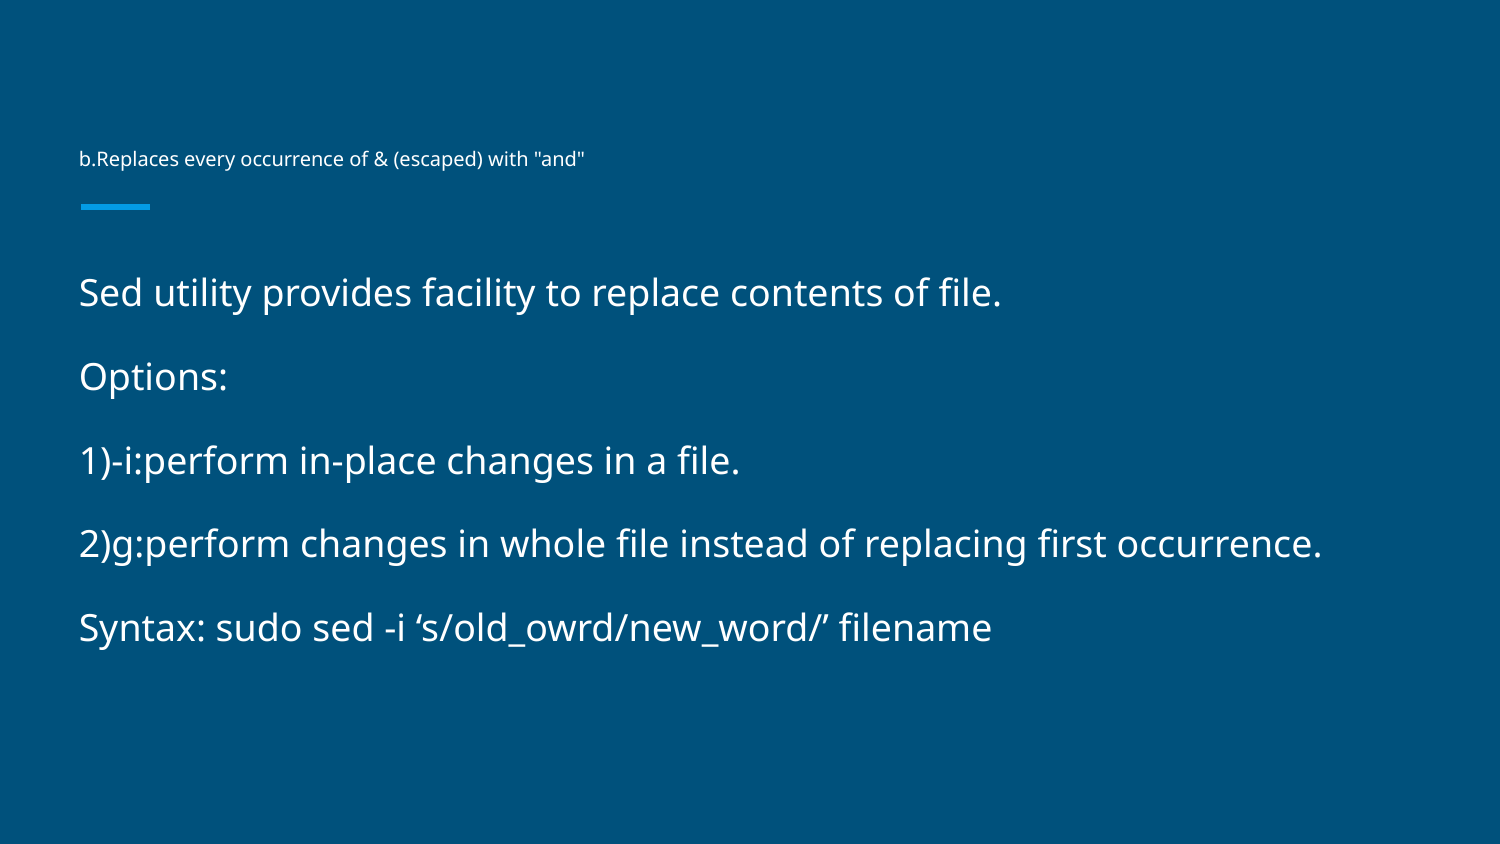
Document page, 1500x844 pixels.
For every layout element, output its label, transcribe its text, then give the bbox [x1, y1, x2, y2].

list Sed utility provides facility to replace contents of file. Options: 1)-i:perform in-place changes in a file. 2)g:perform changes in whole file instead of replacing first occurrence. Syntax: sudo sed -i ‘s/old_owrd/new_word/’ filename [63, 244, 1437, 750]
title b.Replaces every occurrence of & (escaped) with "and" [63, 75, 1437, 188]
